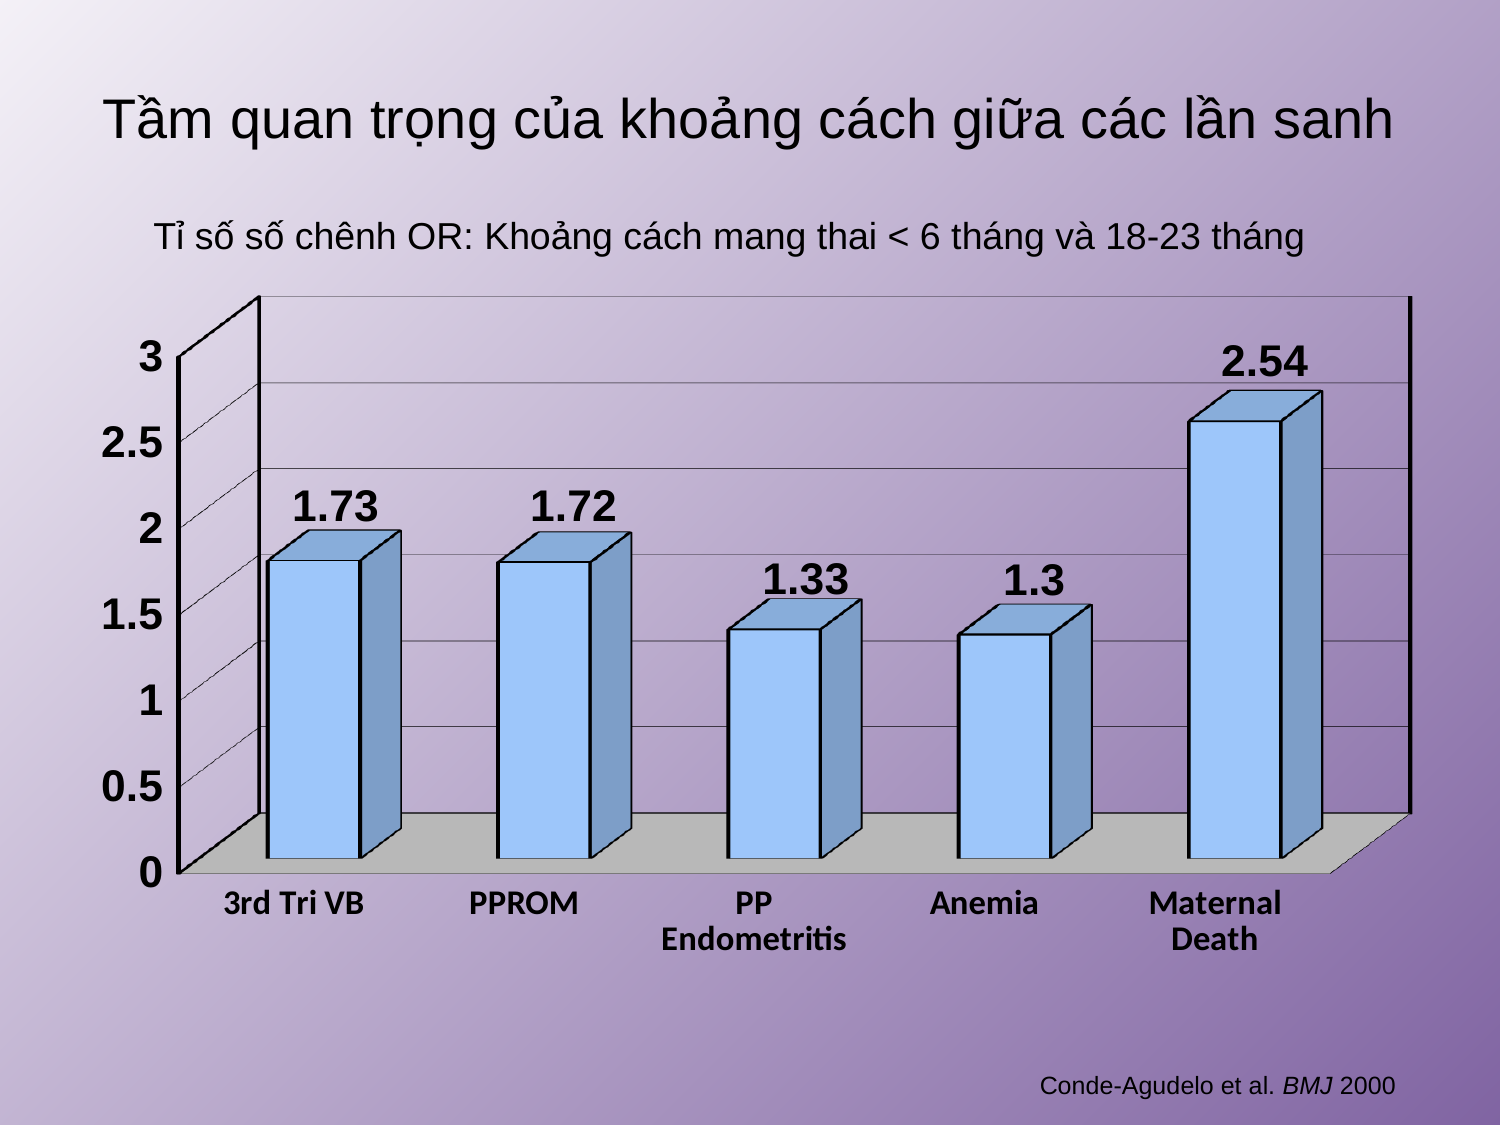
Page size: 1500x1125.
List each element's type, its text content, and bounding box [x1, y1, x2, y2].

text_box Conde-Agudelo et al. BMJ 2000 [1025, 1062, 1450, 1108]
text_box Tỉ số số chênh OR: Khoảng cách mang thai < 6 tháng và 18-23 tháng [138, 204, 1364, 267]
title Tầm quan trọng của khoảng cách giữa các lần sanh [75, 45, 1425, 188]
chart [87, 269, 1426, 1006]
